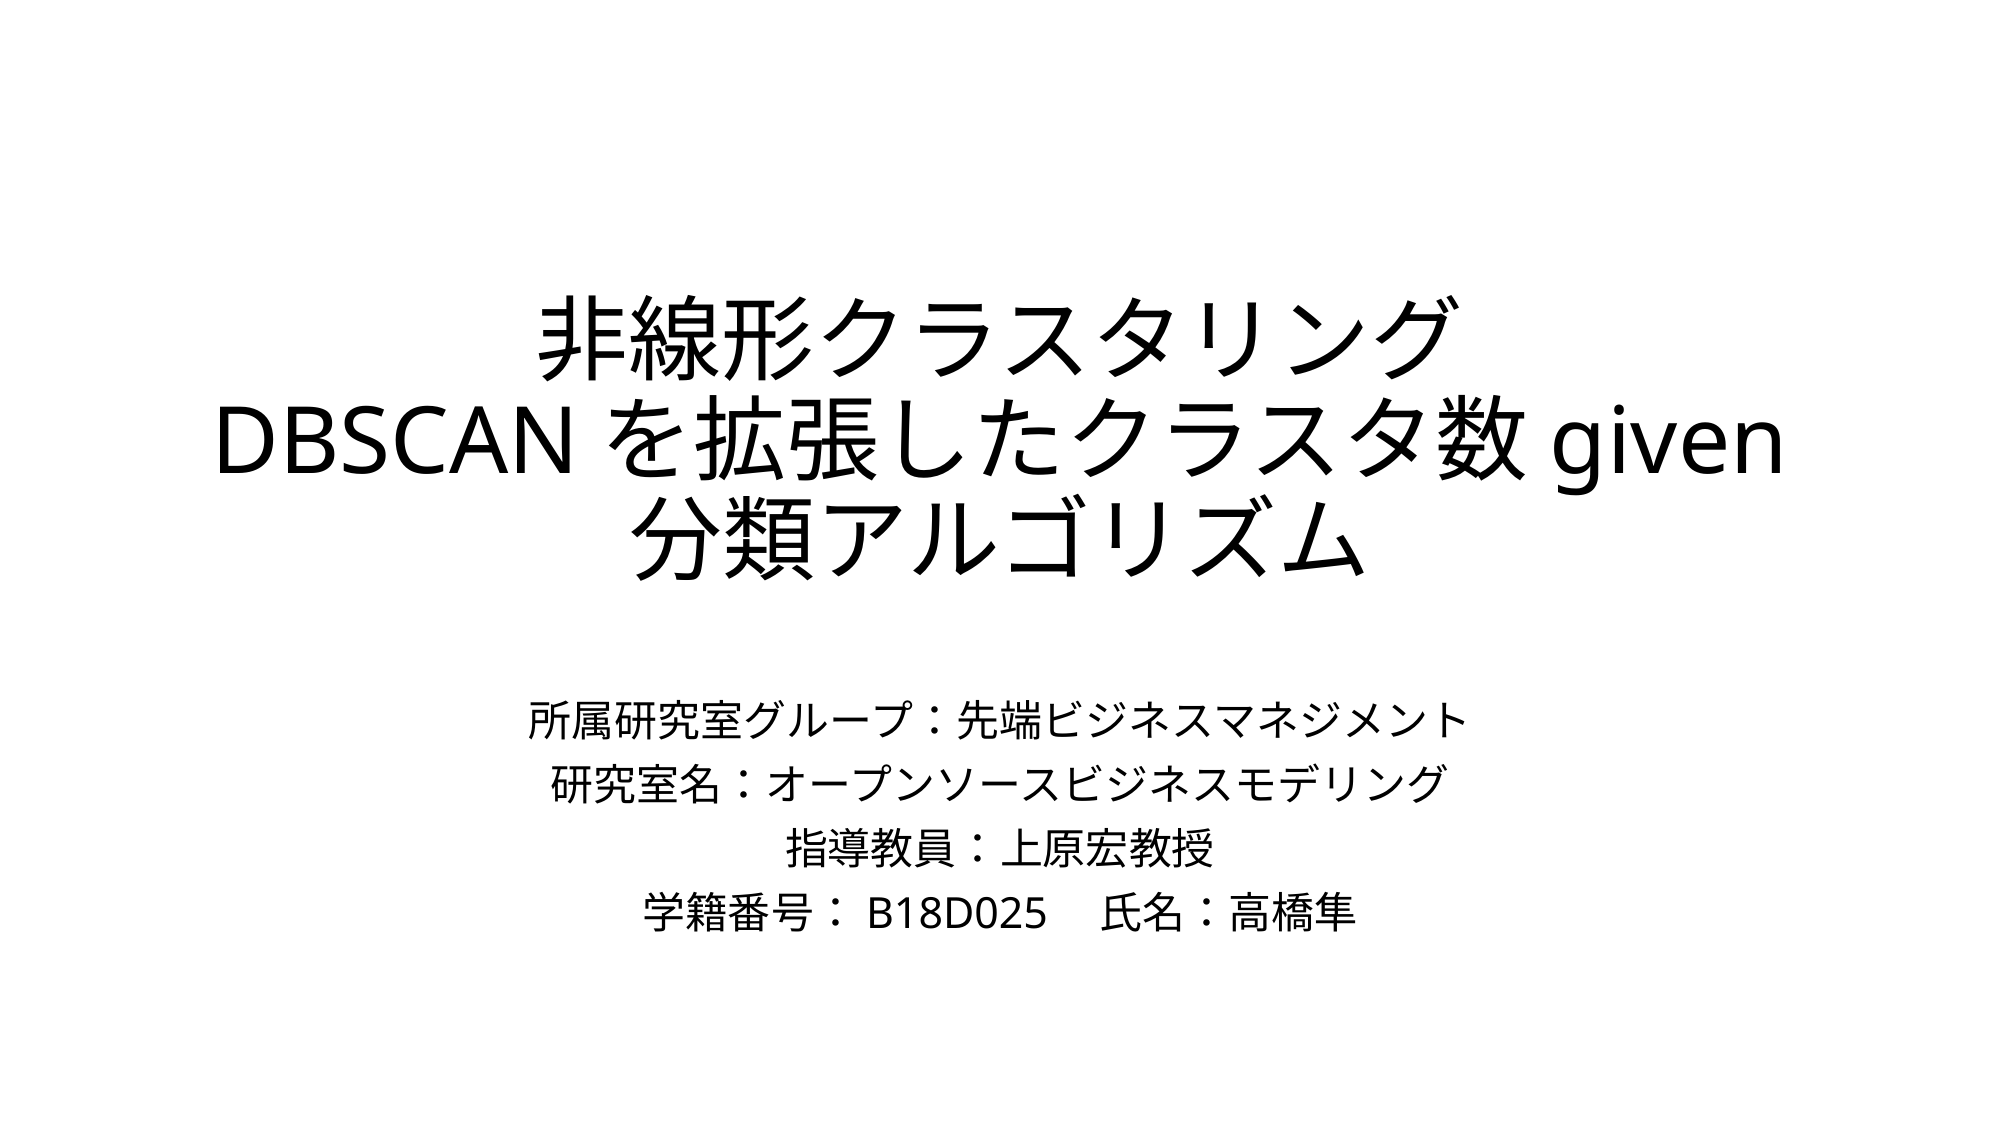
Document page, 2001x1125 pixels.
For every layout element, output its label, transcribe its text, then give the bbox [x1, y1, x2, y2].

title 非線形クラスタリング DBSCANを拡張したクラスタ数given 分類アルゴリズム [166, 209, 1834, 602]
subtitle 所属研究室グループ：先端ビジネスマネジメント 研究室名：オープンソースビジネスモデリング 指導教員：上原宏教授 学籍番号：B18D025 氏名：高橋隼 [249, 691, 1750, 949]
